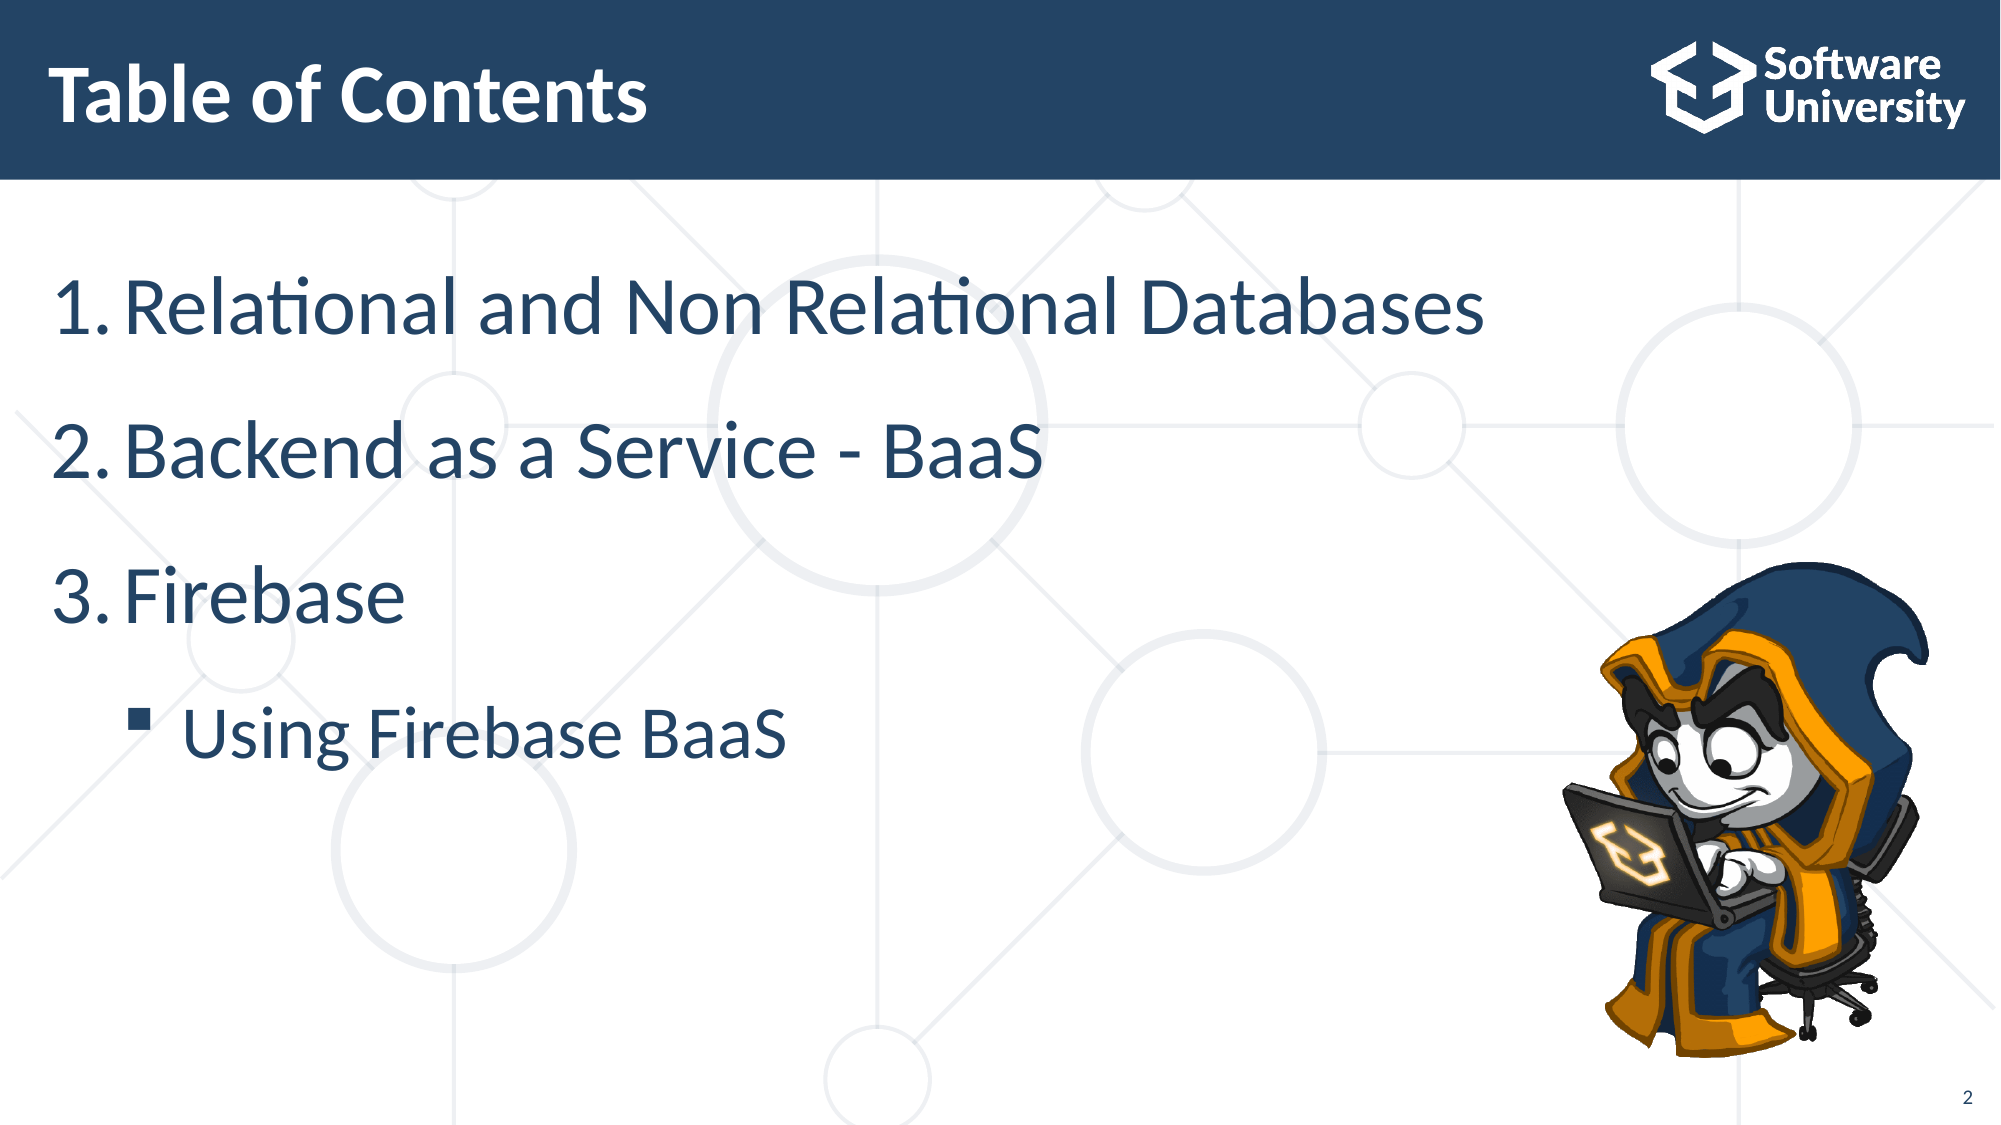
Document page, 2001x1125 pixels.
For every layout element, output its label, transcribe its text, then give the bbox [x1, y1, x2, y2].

picture [1651, 41, 1966, 134]
list Relational and Non Relational Databases Backend as a Service - BaaS Firebase Using Firebase BaaS [32, 224, 1517, 1080]
slide_number 2 [1927, 1067, 1989, 1117]
picture [1561, 559, 1931, 1059]
title Table of Contents [31, 16, 1625, 162]
